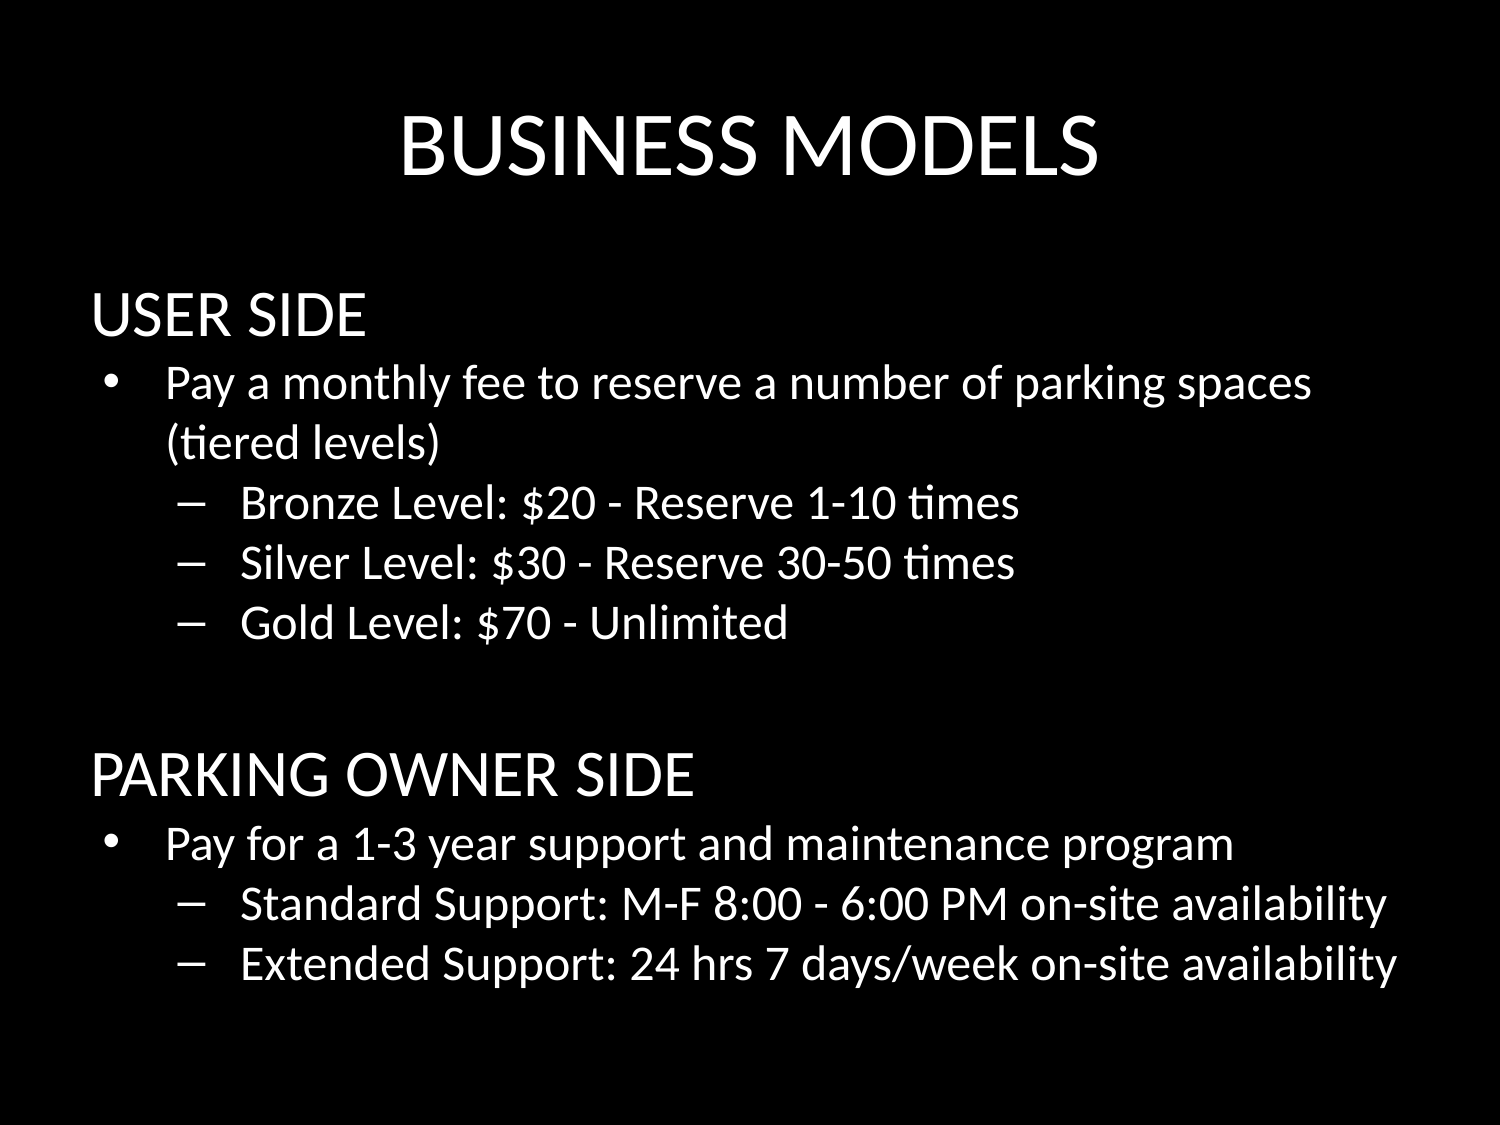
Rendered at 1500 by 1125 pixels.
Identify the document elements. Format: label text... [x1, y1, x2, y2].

title BUSINESS MODELS [75, 45, 1425, 233]
list USER SIDE Pay a monthly fee to reserve a number of parking spaces (tiered levels) Bronze Level: $20 - Reserve 1-10 times Silver Level: $30 - Reserve 30-50 times Gold Level: $70 - Unlimited PARKING OWNER SIDE Pay for a 1-3 year support and maintenance program Standard Support: M-F 8:00 - 6:00 PM on-site availability Extended Support: 24 hrs 7 days/week on-site availability [75, 262, 1425, 1005]
